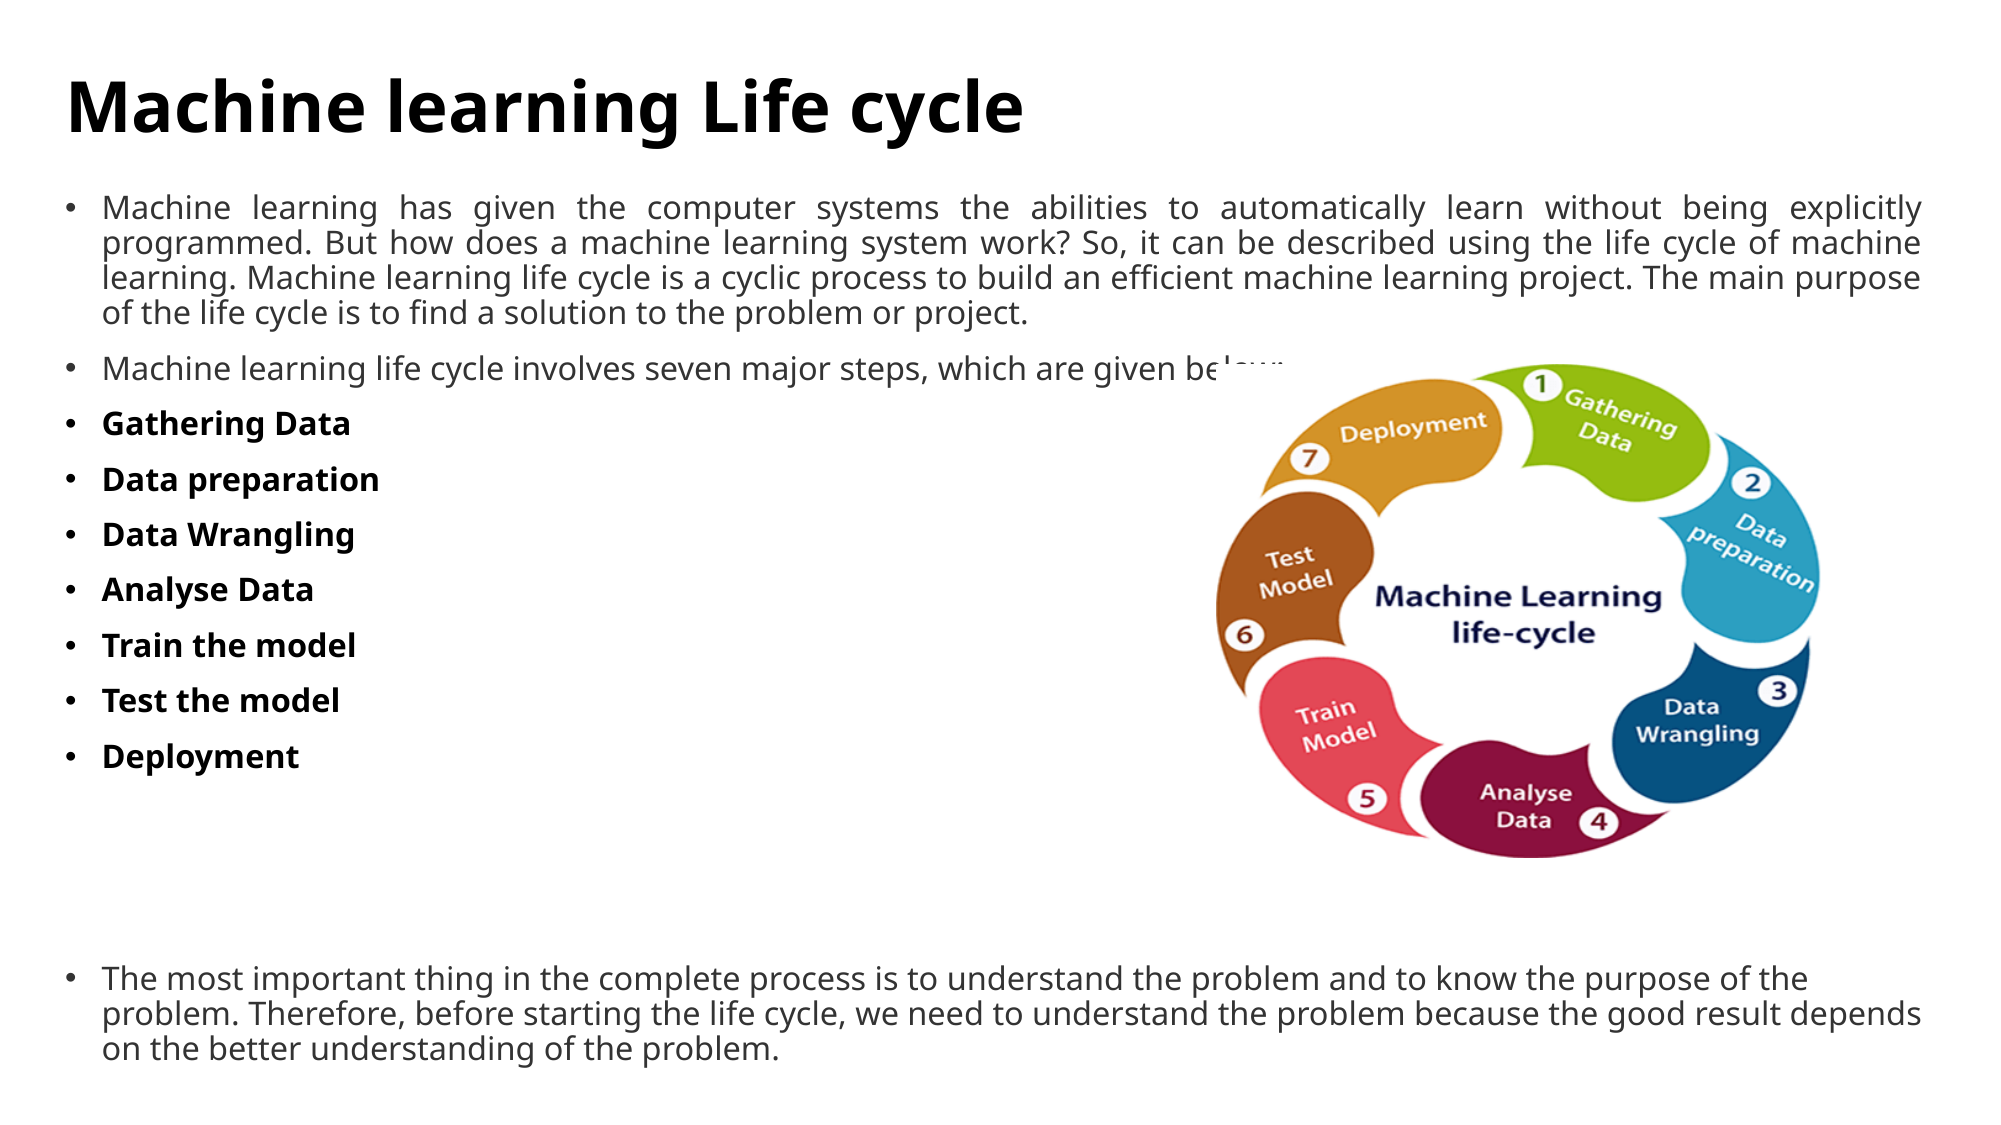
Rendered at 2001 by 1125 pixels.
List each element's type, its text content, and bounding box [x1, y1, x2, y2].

picture [1216, 364, 1824, 858]
title Machine learning Life cycle [50, 64, 1940, 156]
list Machine learning has given the computer systems the abilities to automatically learn without being explicitly programmed. But how does a machine learning system work? So, it can be described using the life cycle of machine learning. Machine learning life cycle is a cyclic process to build an efficient machine learning project. The main purpose of the life cycle is to find a solution to the problem or project. Machine learning life cycle involves seven major steps, which are given below: Gathering Data Data preparation Data Wrangling Analyse Data Train the model Test the model Deployment The most important thing in the complete process is to understand the problem and to know the purpose of the problem. Therefore, before starting the life cycle, we need to understand the problem because the good result depends on the better understanding of the problem. [50, 183, 1940, 1084]
